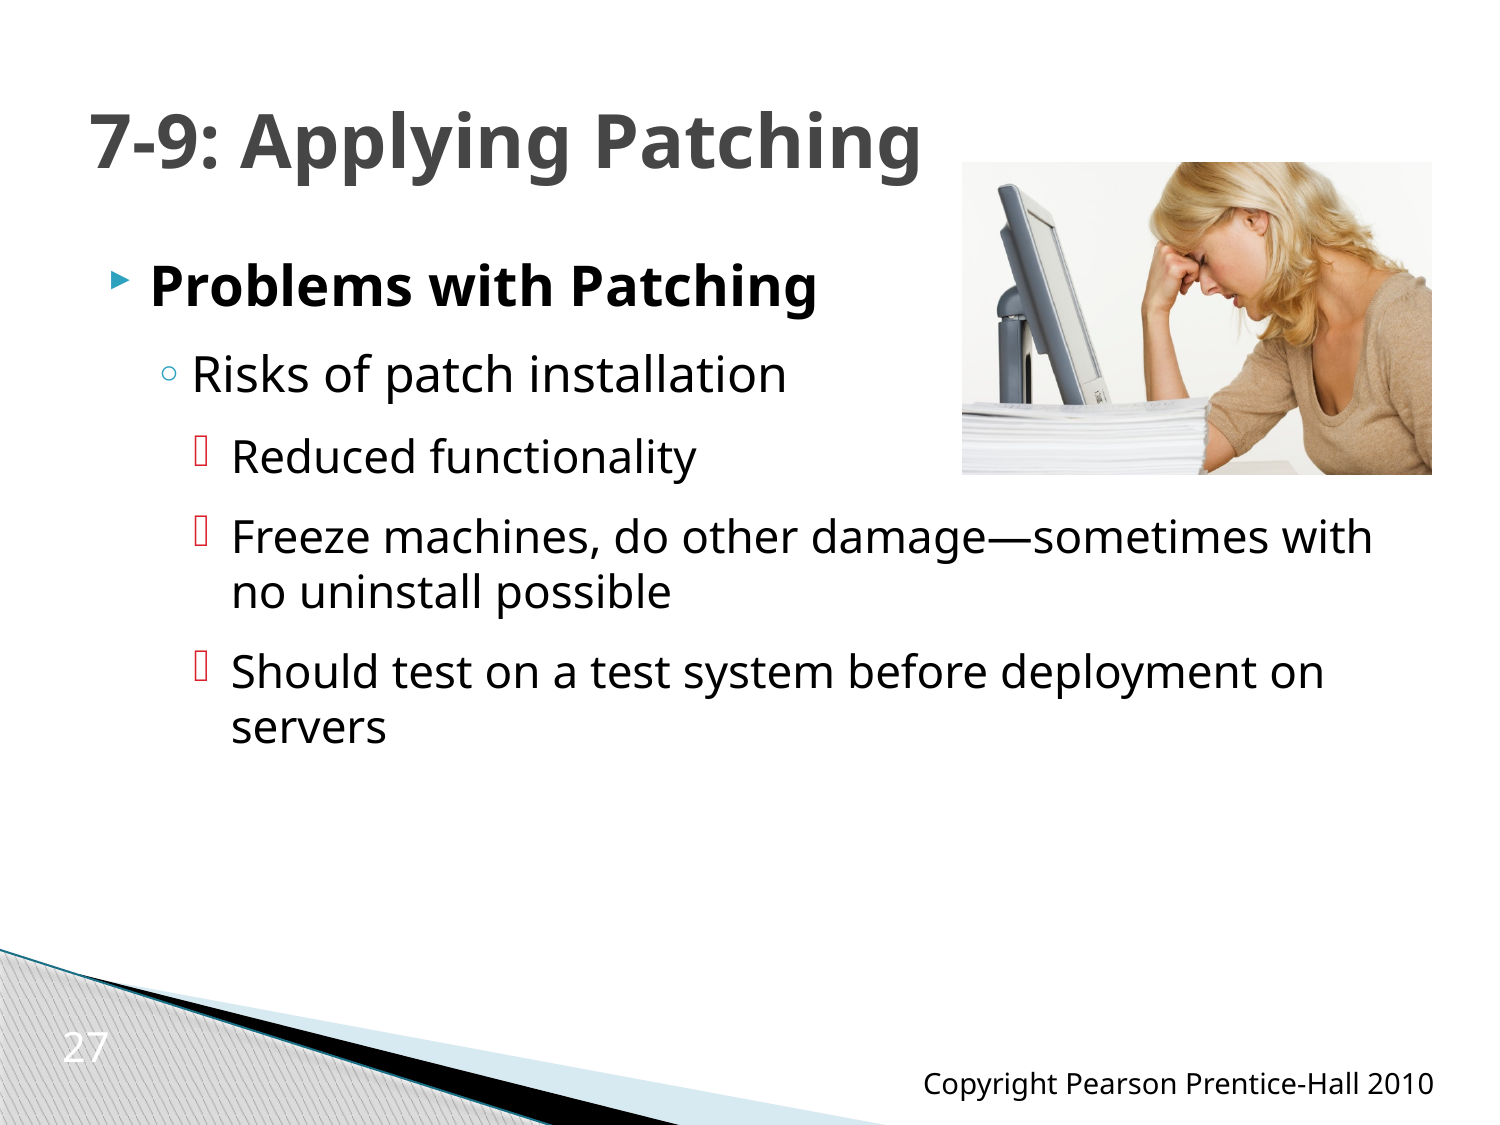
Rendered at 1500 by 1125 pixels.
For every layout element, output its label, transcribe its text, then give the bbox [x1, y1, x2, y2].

title 7-9: Applying Patching [75, 45, 1425, 233]
list Problems with Patching Risks of patch installation Reduced functionality Freeze machines, do other damage—sometimes with no uninstall possible Should test on a test system before deployment on servers [75, 242, 1425, 825]
picture [962, 162, 1432, 476]
footer Copyright Pearson Prentice-Hall 2010 [737, 1052, 1450, 1113]
slide_number 27 [0, 1025, 125, 1085]
